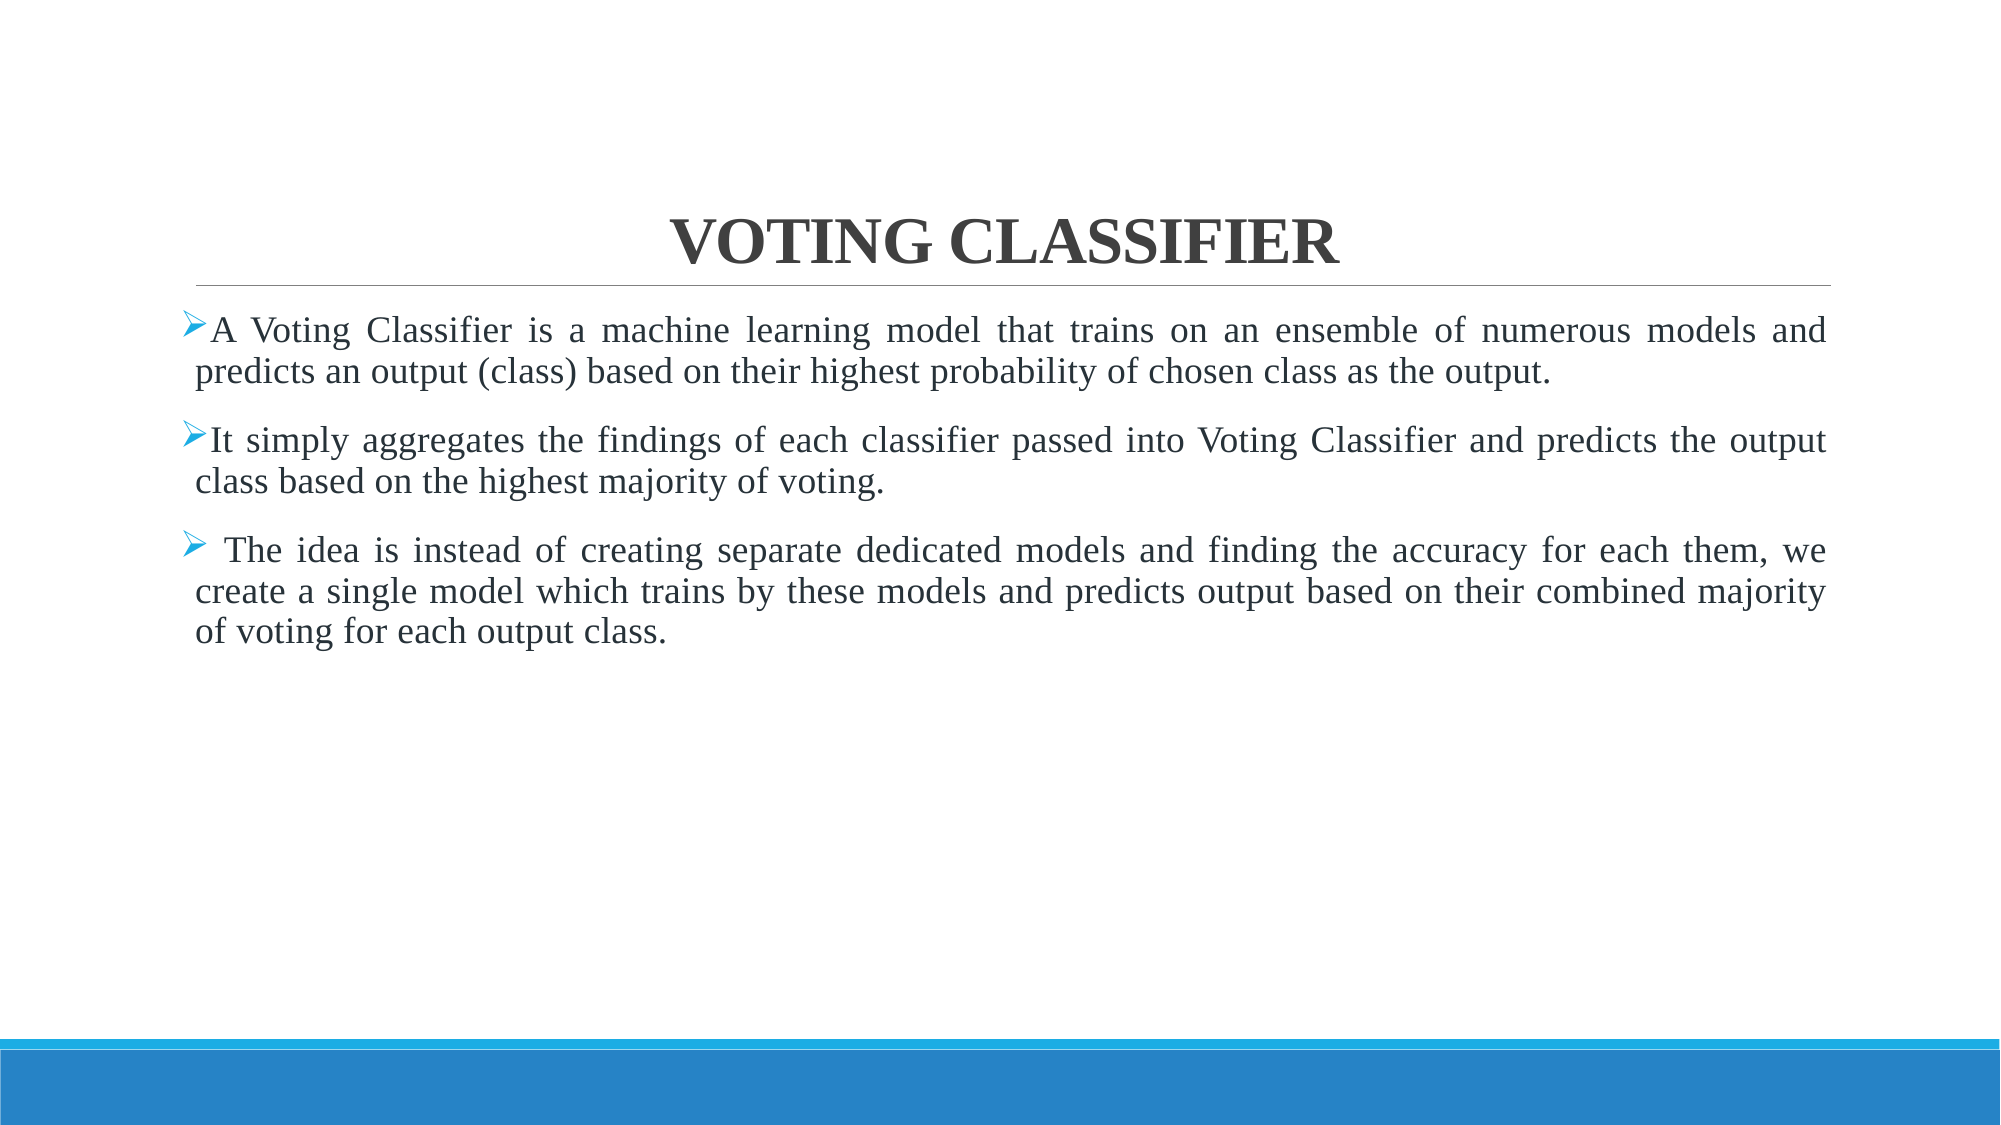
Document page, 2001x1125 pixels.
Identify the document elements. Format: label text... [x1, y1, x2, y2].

list A Voting Classifier is a machine learning model that trains on an ensemble of numerous models and predicts an output (class) based on their highest probability of chosen class as the output. It simply aggregates the findings of each classifier passed into Voting Classifier and predicts the output class based on the highest majority of voting. The idea is instead of creating separate dedicated models and finding the accuracy for each them, we create a single model which trains by these models and predicts output based on their combined majority of voting for each output class. [180, 302, 1830, 963]
title VOTING CLASSIFIER [180, 47, 1830, 285]
